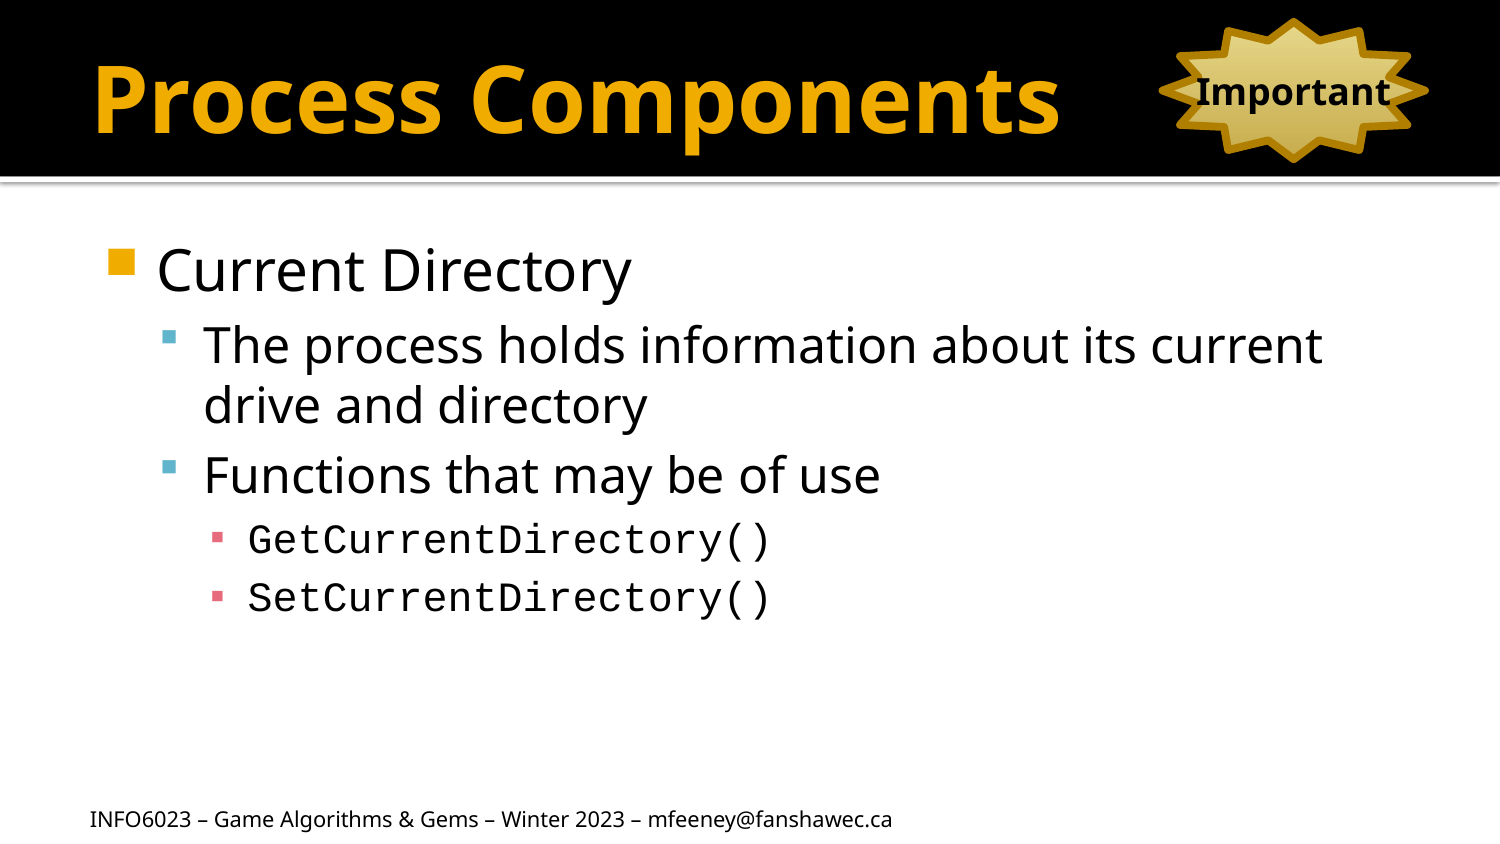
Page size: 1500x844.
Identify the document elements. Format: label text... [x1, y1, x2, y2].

title Process Components [75, 19, 1425, 174]
text_box Important [1158, 17, 1429, 164]
list Current Directory The process holds information about its current drive and directory Functions that may be of use GetCurrentDirectory() SetCurrentDirectory() [75, 218, 1425, 788]
